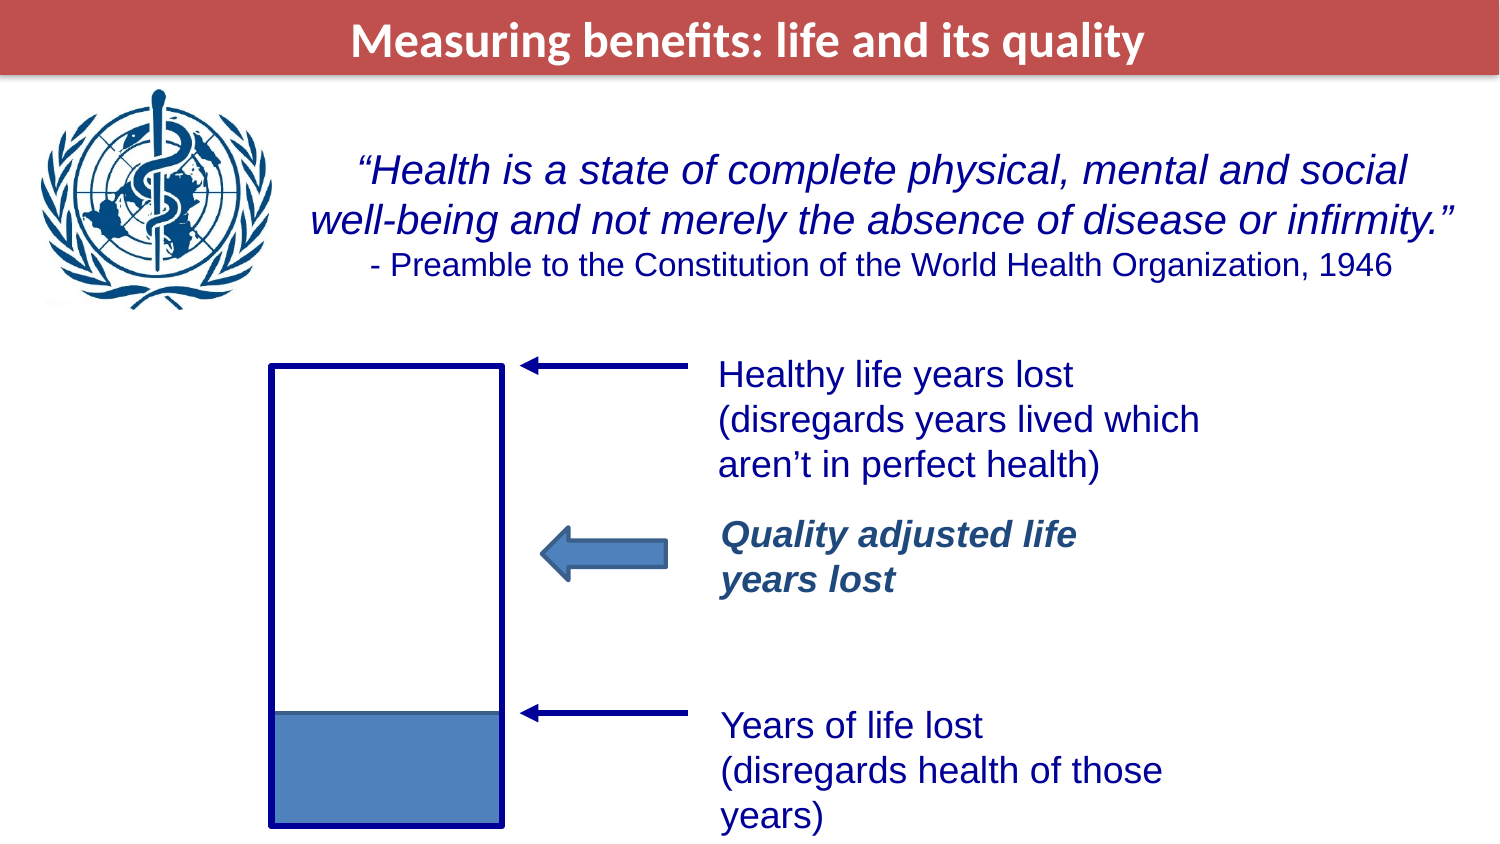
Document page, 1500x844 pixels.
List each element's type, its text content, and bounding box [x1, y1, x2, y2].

text_box Measuring benefits: life and its quality [0, 0, 1499, 75]
text_box [539, 525, 668, 583]
picture [40, 88, 272, 310]
text_box Healthy life years lost (disregards years lived which aren’t in perfect health) [703, 342, 1262, 492]
text_box “Health is a state of complete physical, mental and social well-being and not merely the absence of disease or infirmity.” - Preamble to the Constitution of the World Health Organization, 1946 [293, 135, 1471, 291]
text_box Quality adjusted life years lost [705, 502, 1132, 608]
text_box [269, 364, 504, 828]
text_box Years of life lost (disregards health of those years) [705, 693, 1264, 844]
